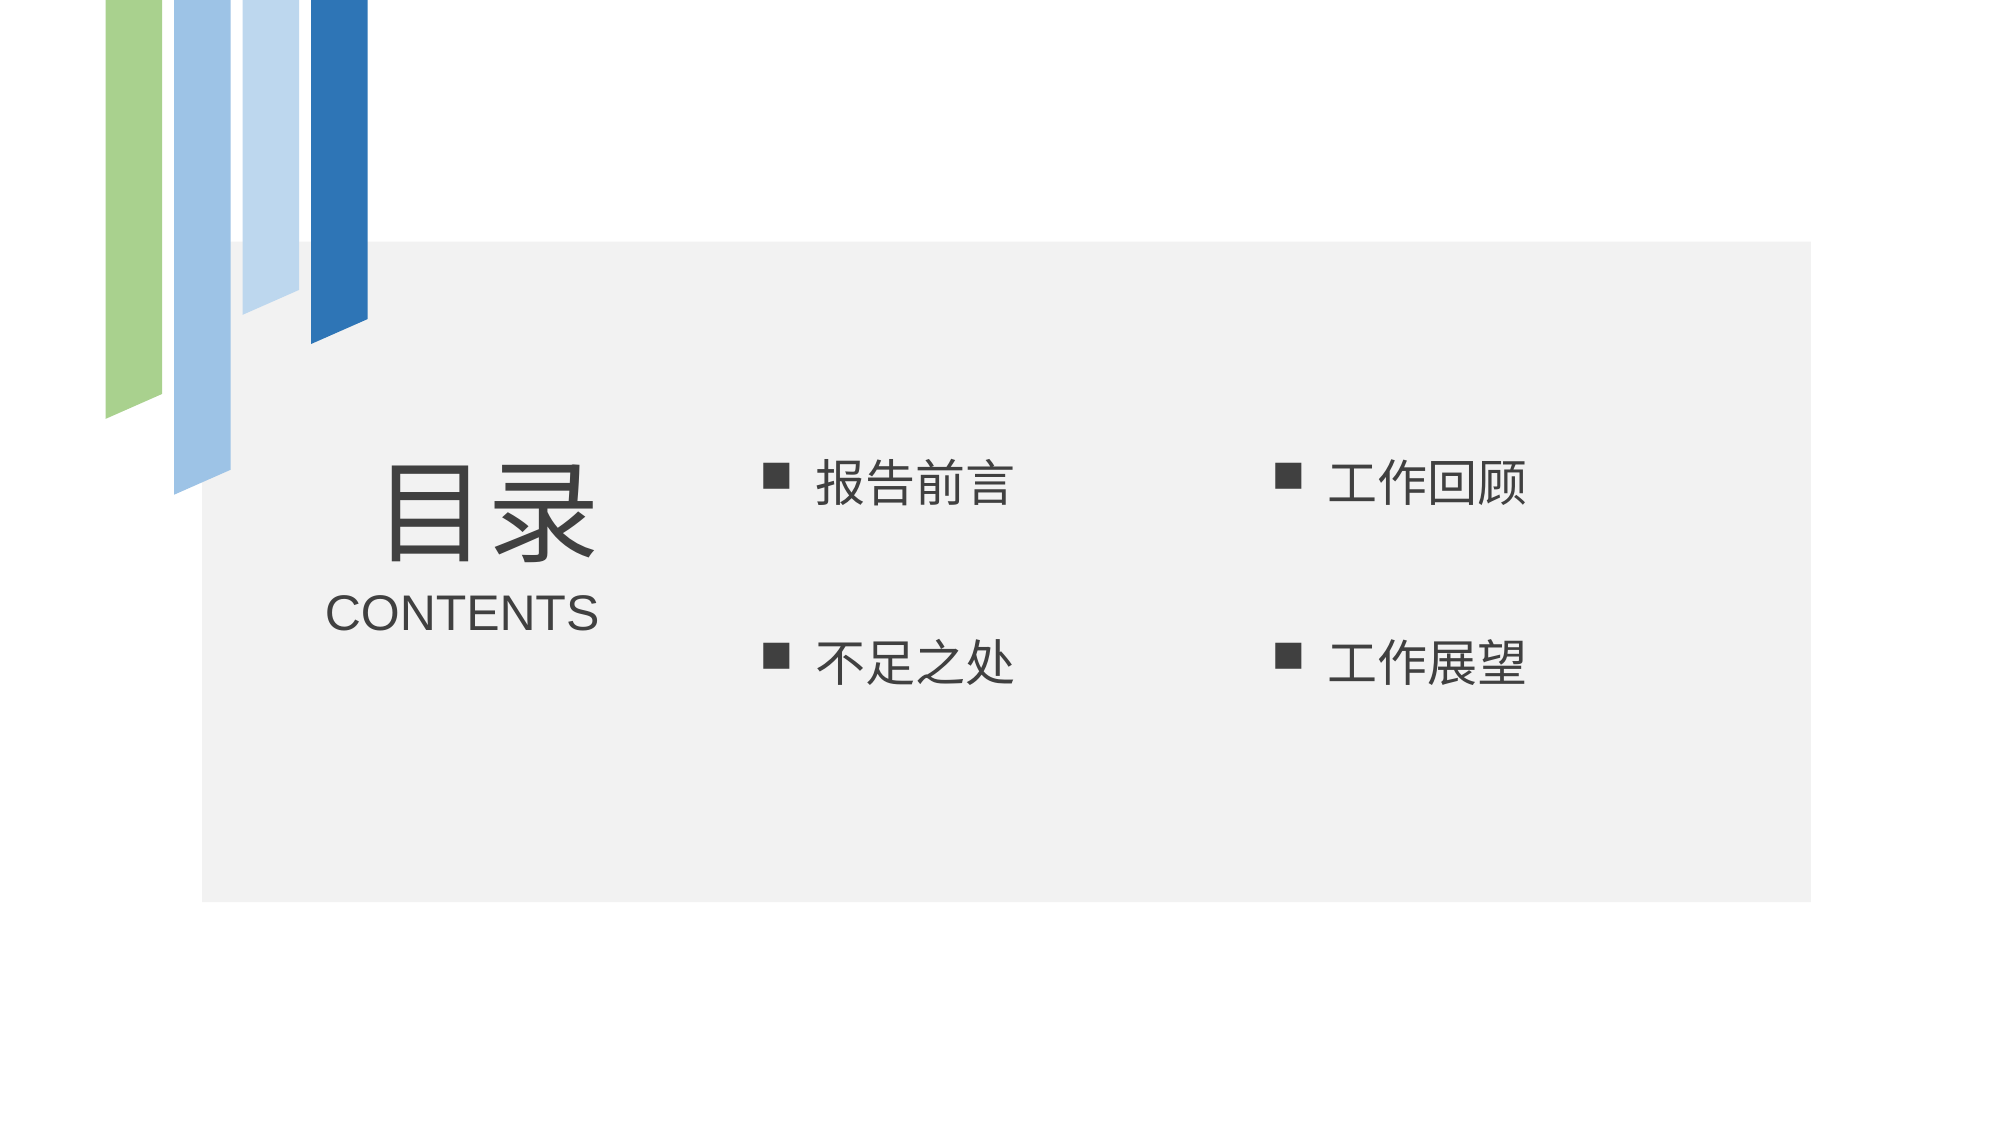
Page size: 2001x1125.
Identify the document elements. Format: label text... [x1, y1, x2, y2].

text_box [201, 241, 1812, 903]
text_box 目录 [360, 433, 615, 573]
text_box 报告前言 不足之处 [744, 324, 1031, 700]
text_box 工作回顾 工作展望 [1256, 324, 1543, 700]
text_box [105, 0, 368, 495]
text_box CONTENTS [310, 573, 615, 648]
